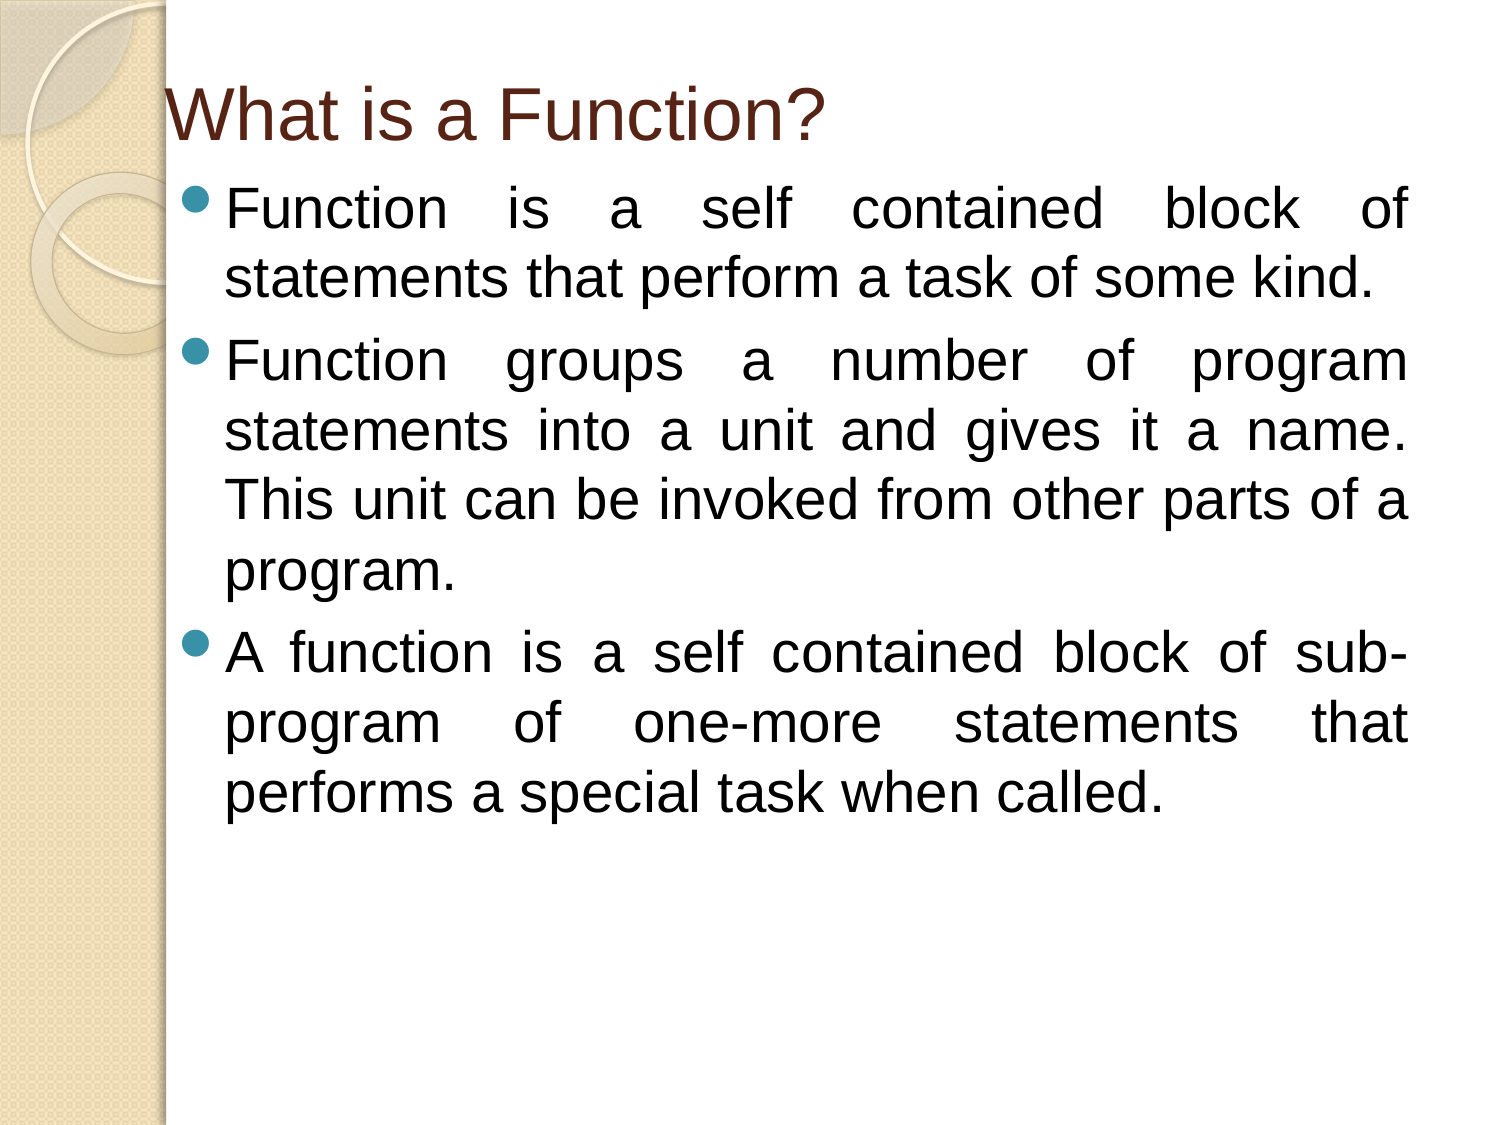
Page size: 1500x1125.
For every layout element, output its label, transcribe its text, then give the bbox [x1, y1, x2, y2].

list Function is a self contained block of statements that perform a task of some kind. Function groups a number of program statements into a unit and gives it a name. This unit can be invoked from other parts of a program. A function is a self contained block of sub-program of one-more statements that performs a special task when called. [150, 162, 1425, 988]
title What is a Function? [150, 45, 1425, 162]
